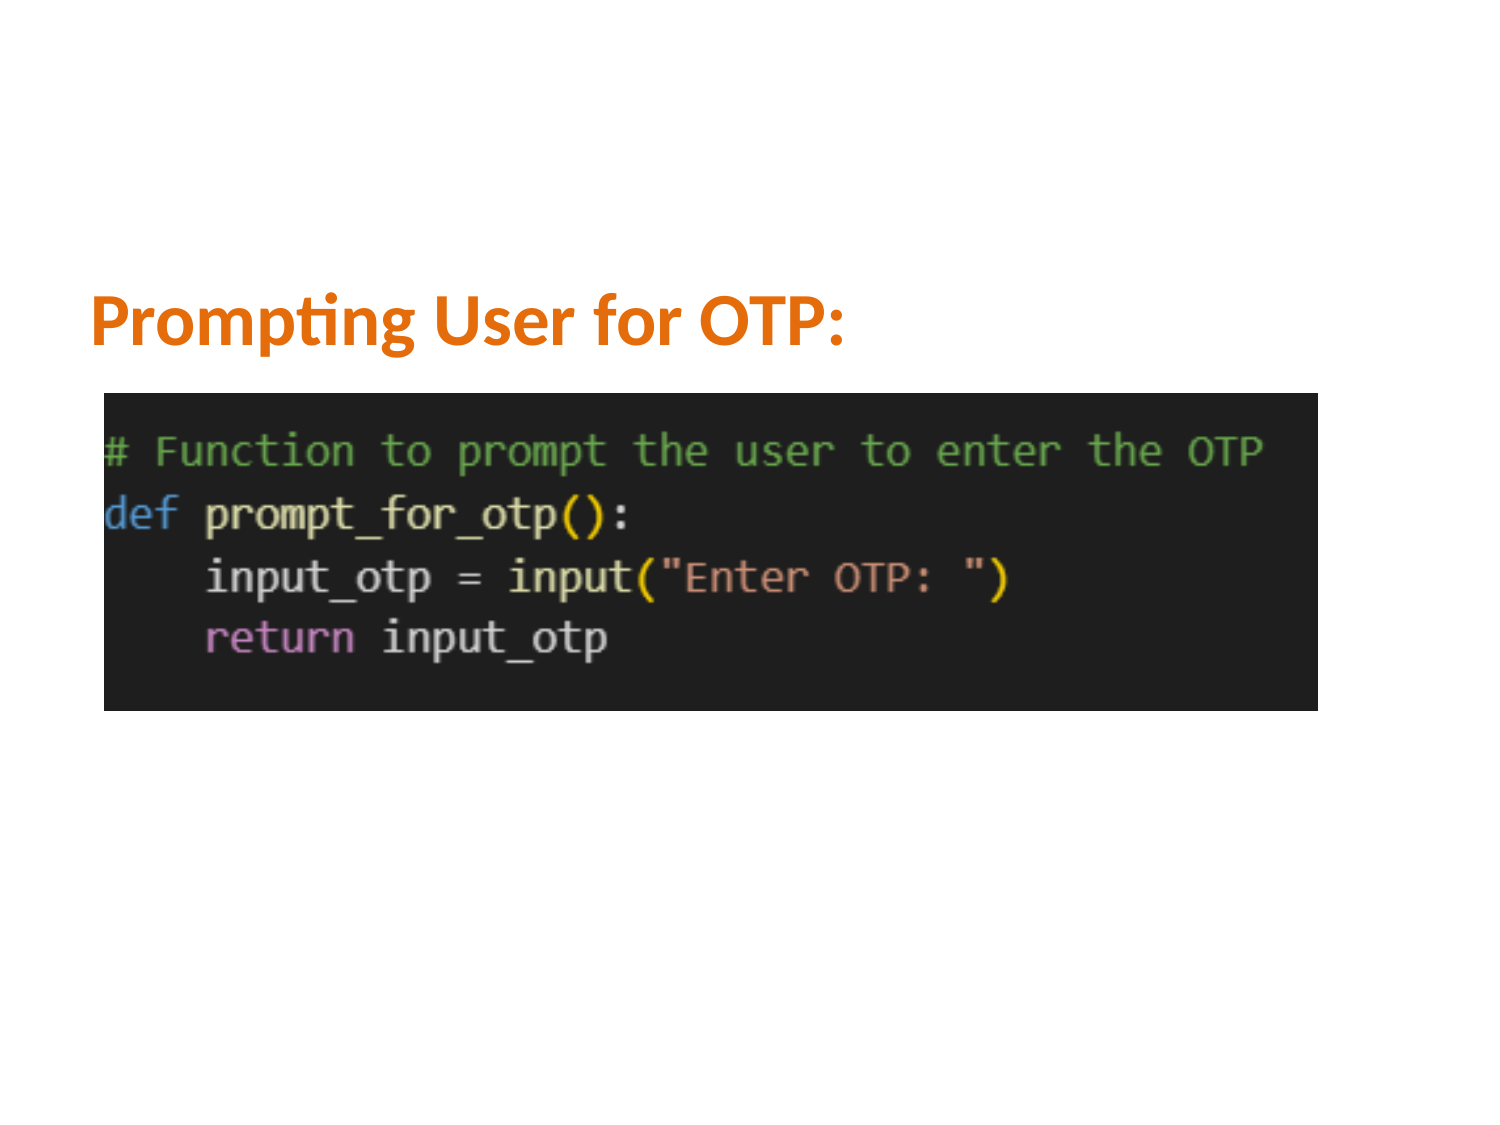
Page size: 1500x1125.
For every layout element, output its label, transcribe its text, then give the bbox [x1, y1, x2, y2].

list Prompting User for OTP: [75, 262, 1425, 1005]
picture [104, 393, 1318, 711]
